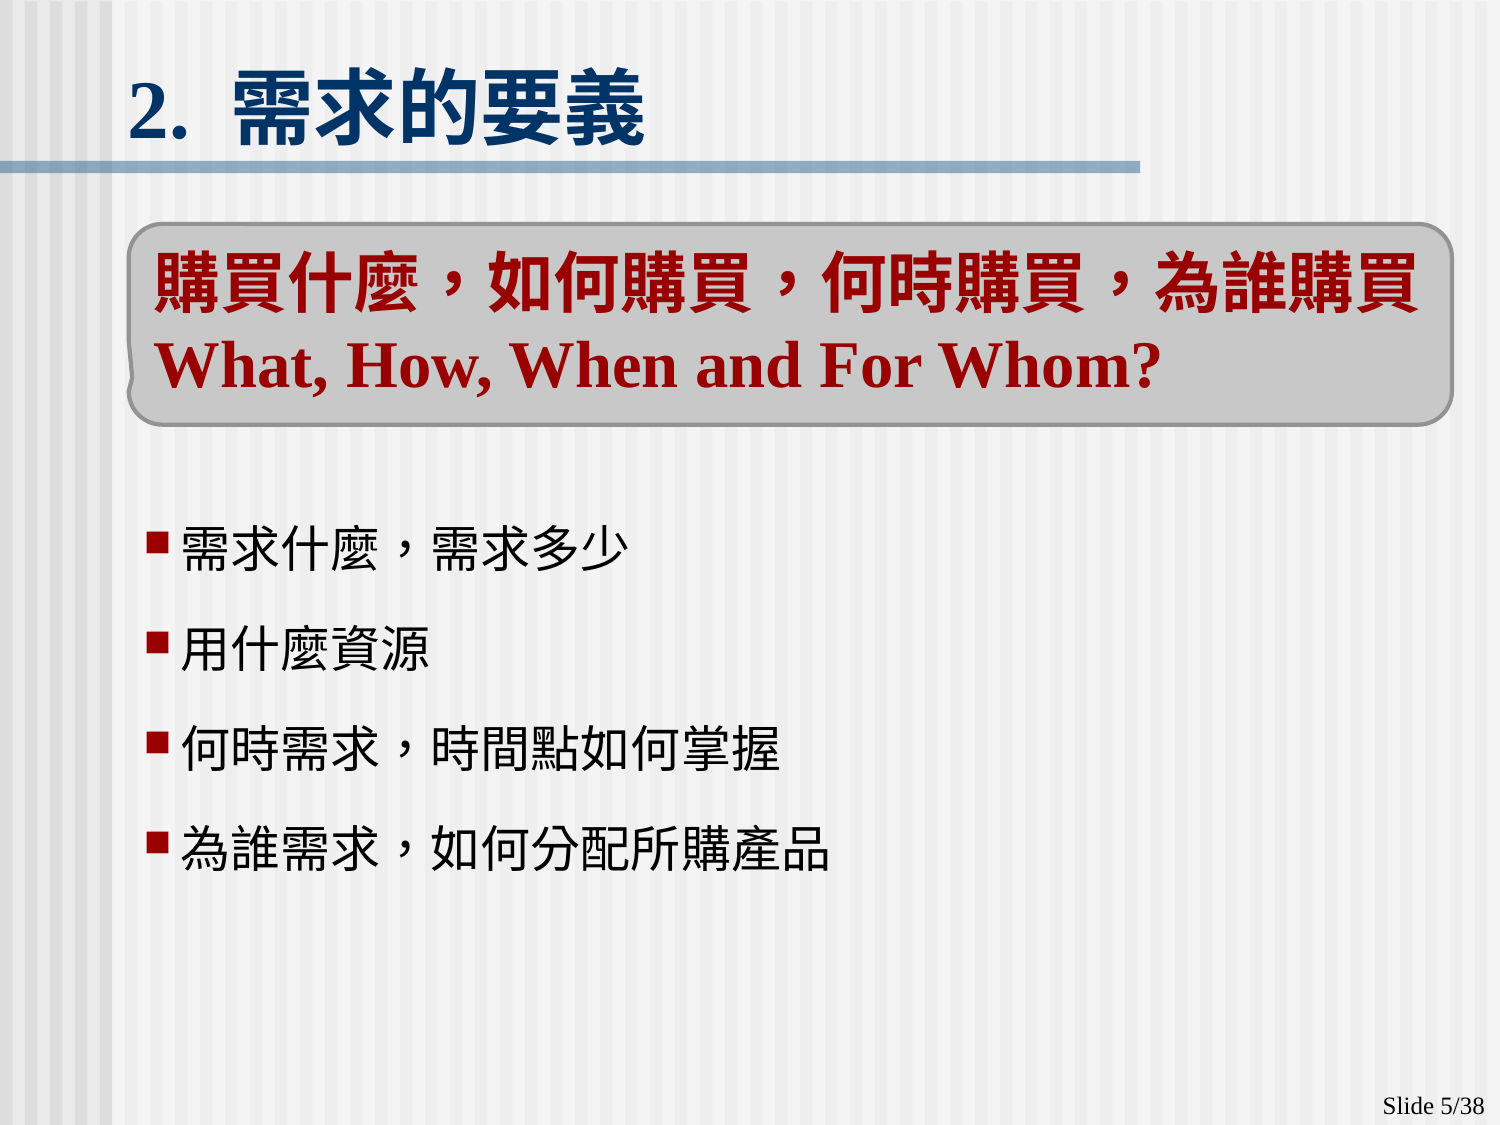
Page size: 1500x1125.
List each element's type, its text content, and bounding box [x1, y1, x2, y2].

list 需求什麼，需求多少 用什麼資源 何時需求，時間點如何掌握 為誰需求，如何分配所購產品 [128, 479, 1354, 1024]
text_box 2. 需求的要義 [112, 48, 1388, 164]
text_box 購買什麼，如何購買，何時購買，為誰購買 What, How, When and For Whom? [126, 221, 1455, 427]
slide_number Slide 5/38 [1187, 1052, 1500, 1125]
